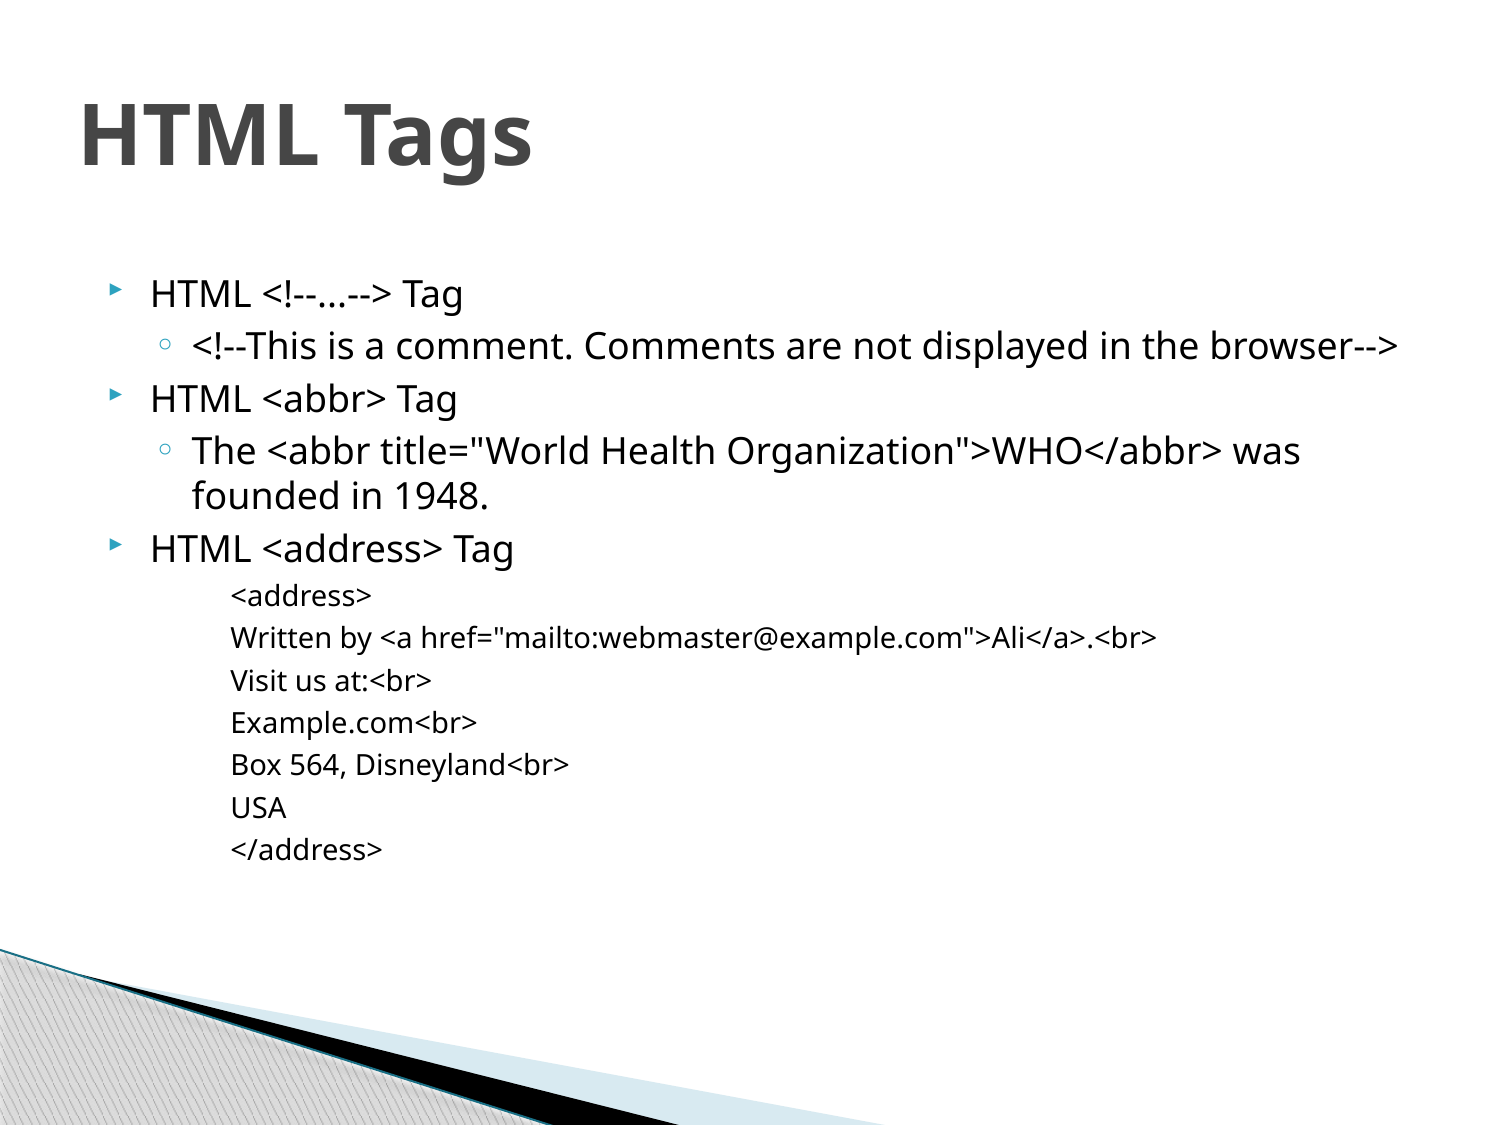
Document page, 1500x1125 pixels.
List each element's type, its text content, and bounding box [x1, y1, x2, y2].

list HTML <!--...--> Tag <!--This is a comment. Comments are not displayed in the browser--> HTML <abbr> Tag The <abbr title="World Health Organization">WHO</abbr> was founded in 1948. HTML <address> Tag <address> Written by <a href="mailto:webmaster@example.com">Ali</a>.<br> Visit us at:<br> Example.com<br> Box 564, Disneyland<br> USA </address> [75, 262, 1425, 1125]
title HTML Tags [62, 37, 1413, 225]
